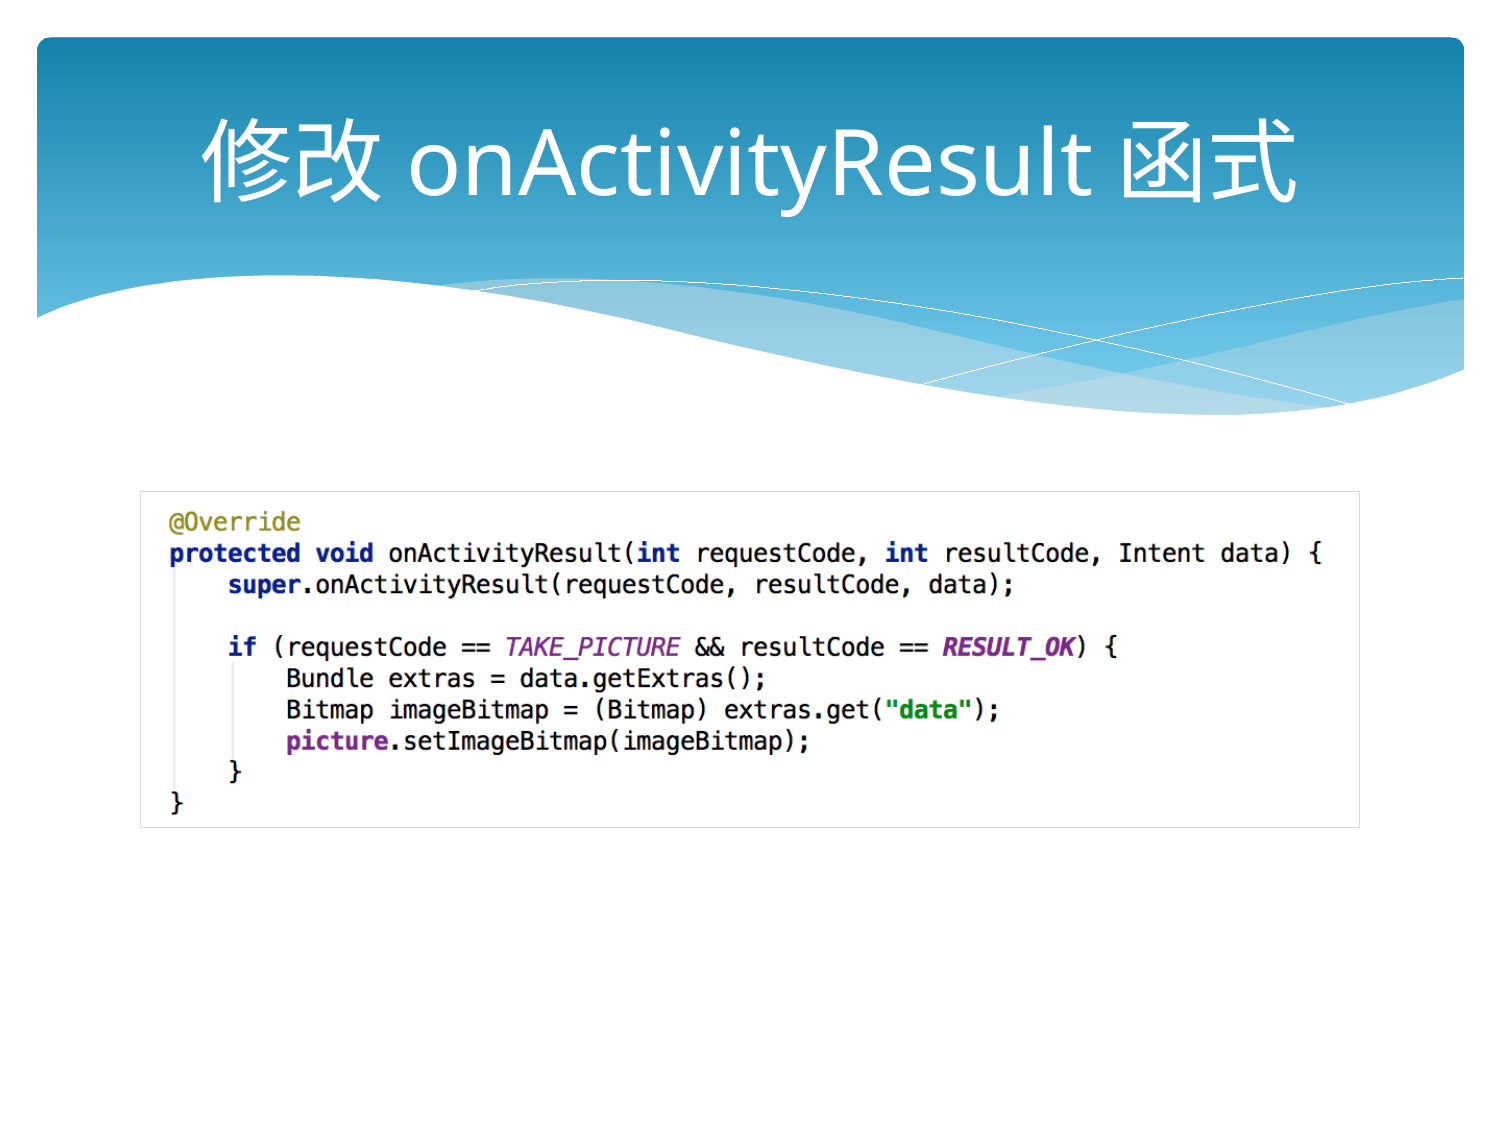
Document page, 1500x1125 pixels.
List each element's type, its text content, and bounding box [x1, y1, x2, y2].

picture [140, 491, 1360, 828]
title 修改onActivityResult函式 [75, 55, 1425, 261]
